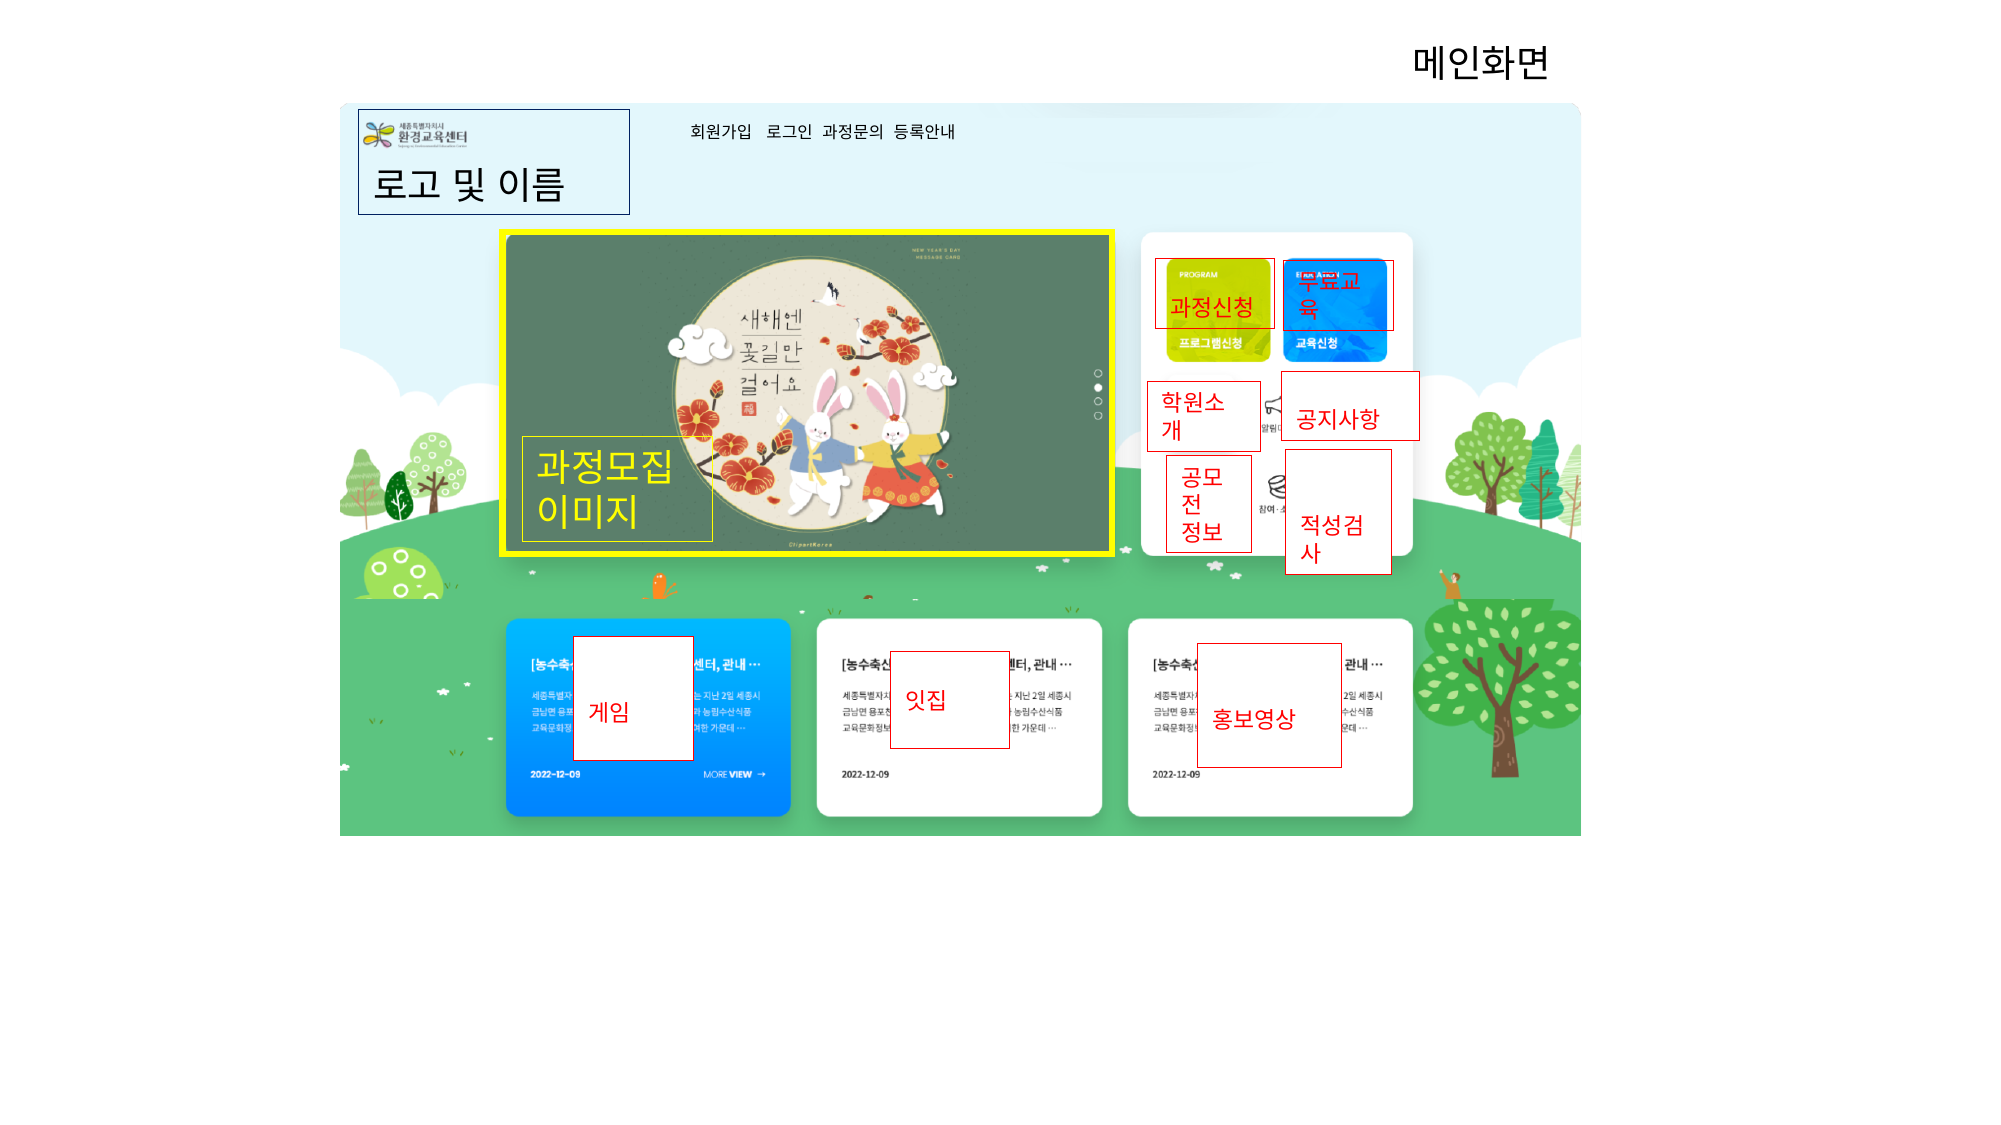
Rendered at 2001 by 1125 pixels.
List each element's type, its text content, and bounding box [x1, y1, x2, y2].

text_box 메인화면 [1398, 32, 1566, 93]
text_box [340, 103, 1582, 836]
